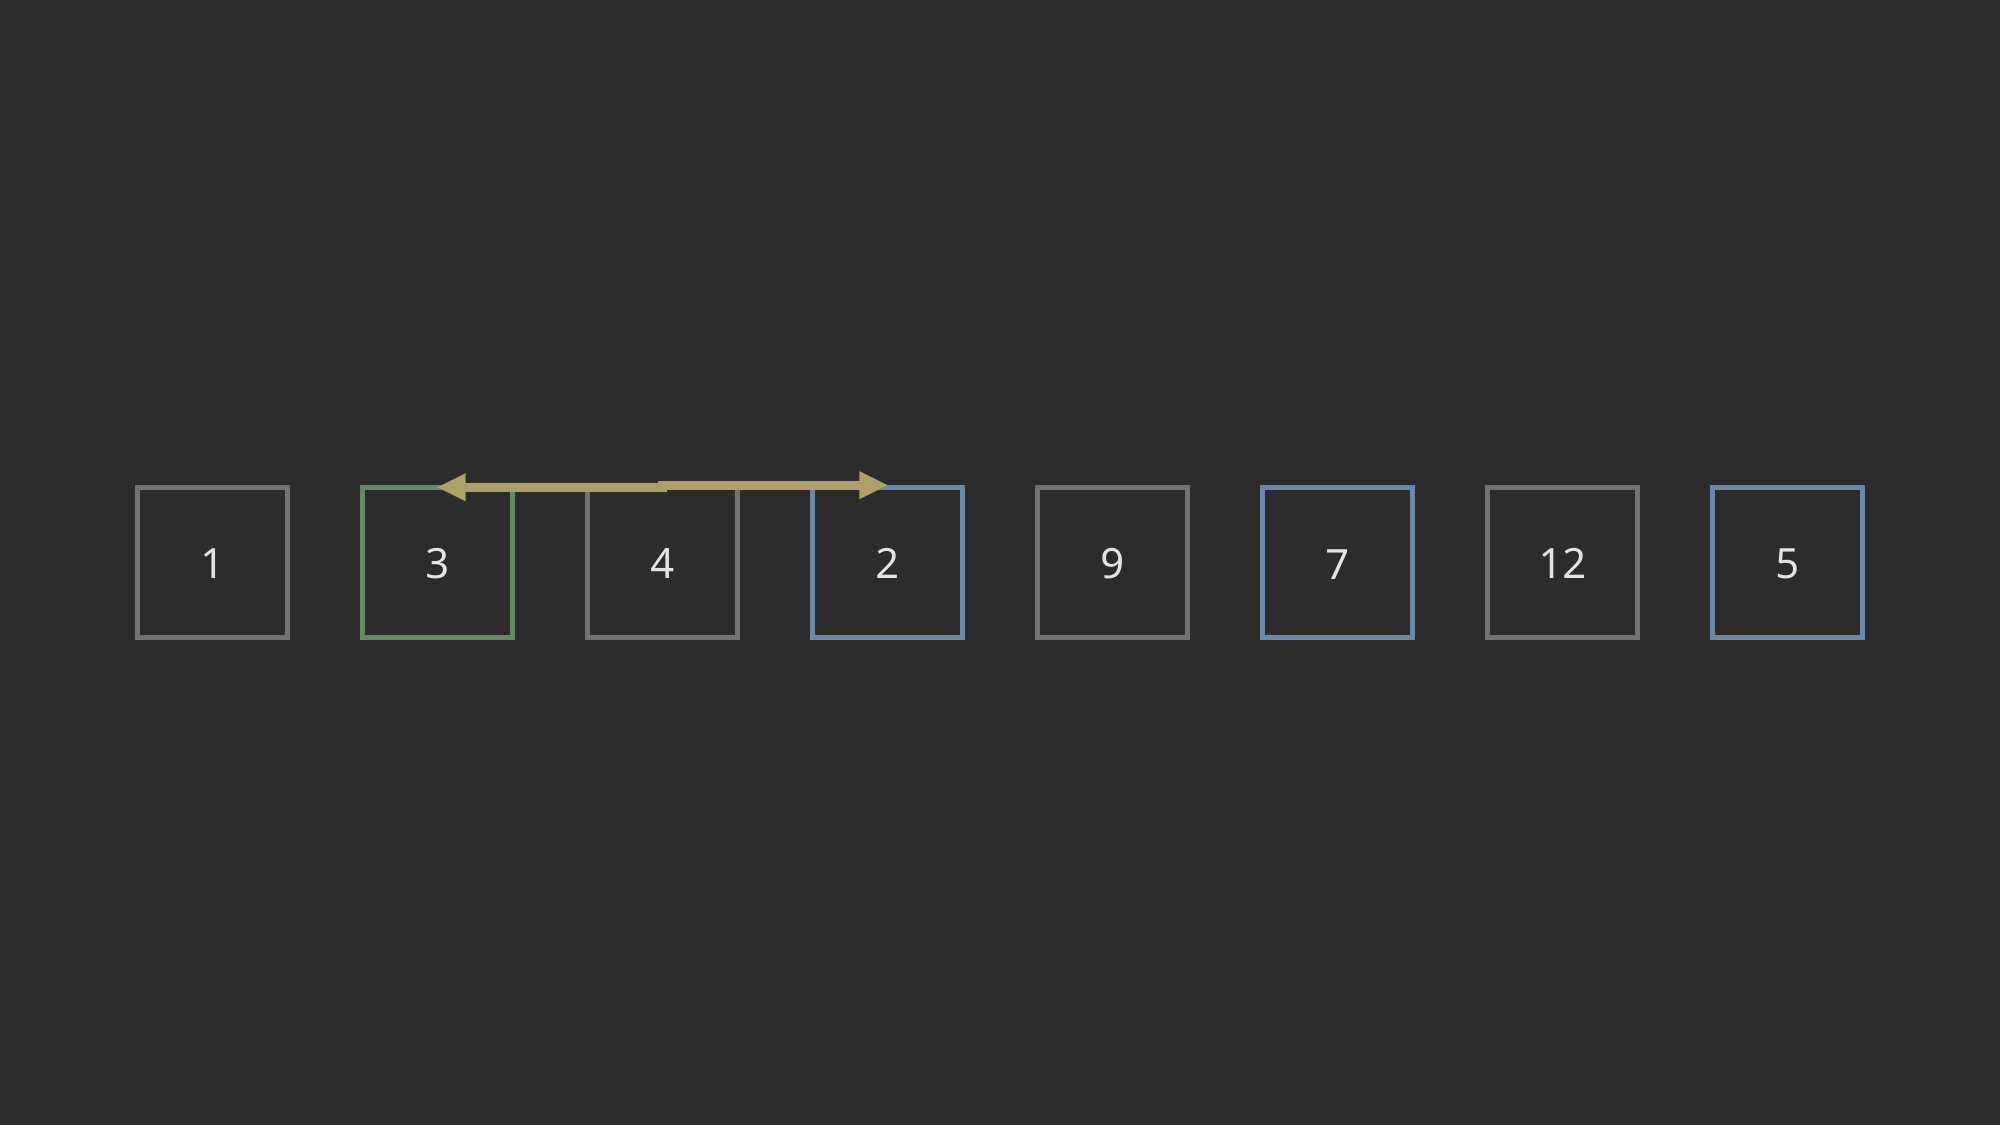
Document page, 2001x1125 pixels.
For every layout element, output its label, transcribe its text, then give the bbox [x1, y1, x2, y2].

text_box 3 [361, 486, 514, 639]
text_box 7 [1261, 486, 1414, 639]
text_box 5 [1711, 486, 1864, 639]
text_box 4 [586, 492, 660, 639]
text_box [660, 260, 665, 712]
text_box 9 [1036, 486, 1189, 639]
text_box 12 [1486, 486, 1639, 639]
text_box 4 [665, 490, 739, 639]
text_box 2 [811, 486, 964, 639]
text_box 1 [136, 486, 289, 639]
